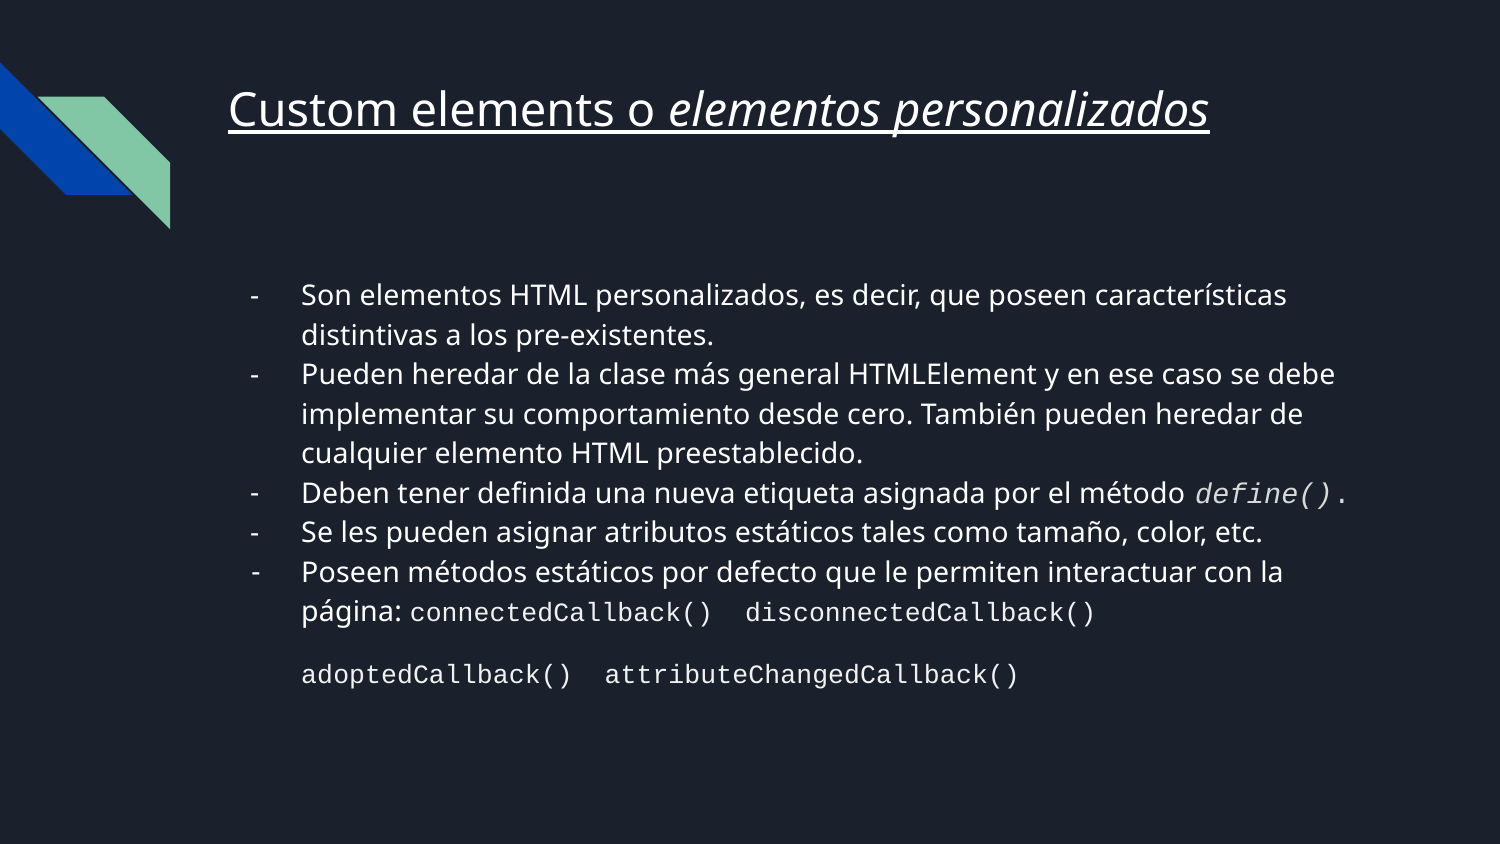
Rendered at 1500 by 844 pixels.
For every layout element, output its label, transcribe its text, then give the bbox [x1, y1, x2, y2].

title Custom elements o elementos personalizados [212, 64, 1368, 215]
list Son elementos HTML personalizados, es decir, que poseen características distintivas a los pre-existentes. Pueden heredar de la clase más general HTMLElement y en ese caso se debe implementar su comportamiento desde cero. También pueden heredar de cualquier elemento HTML preestablecido. Deben tener definida una nueva etiqueta asignada por el método define(). Se les pueden asignar atributos estáticos tales como tamaño, color, etc. Poseen métodos estáticos por defecto que le permiten interactuar con la página: connectedCallback() disconnectedCallback() adoptedCallback() attributeChangedCallback() [212, 257, 1368, 735]
